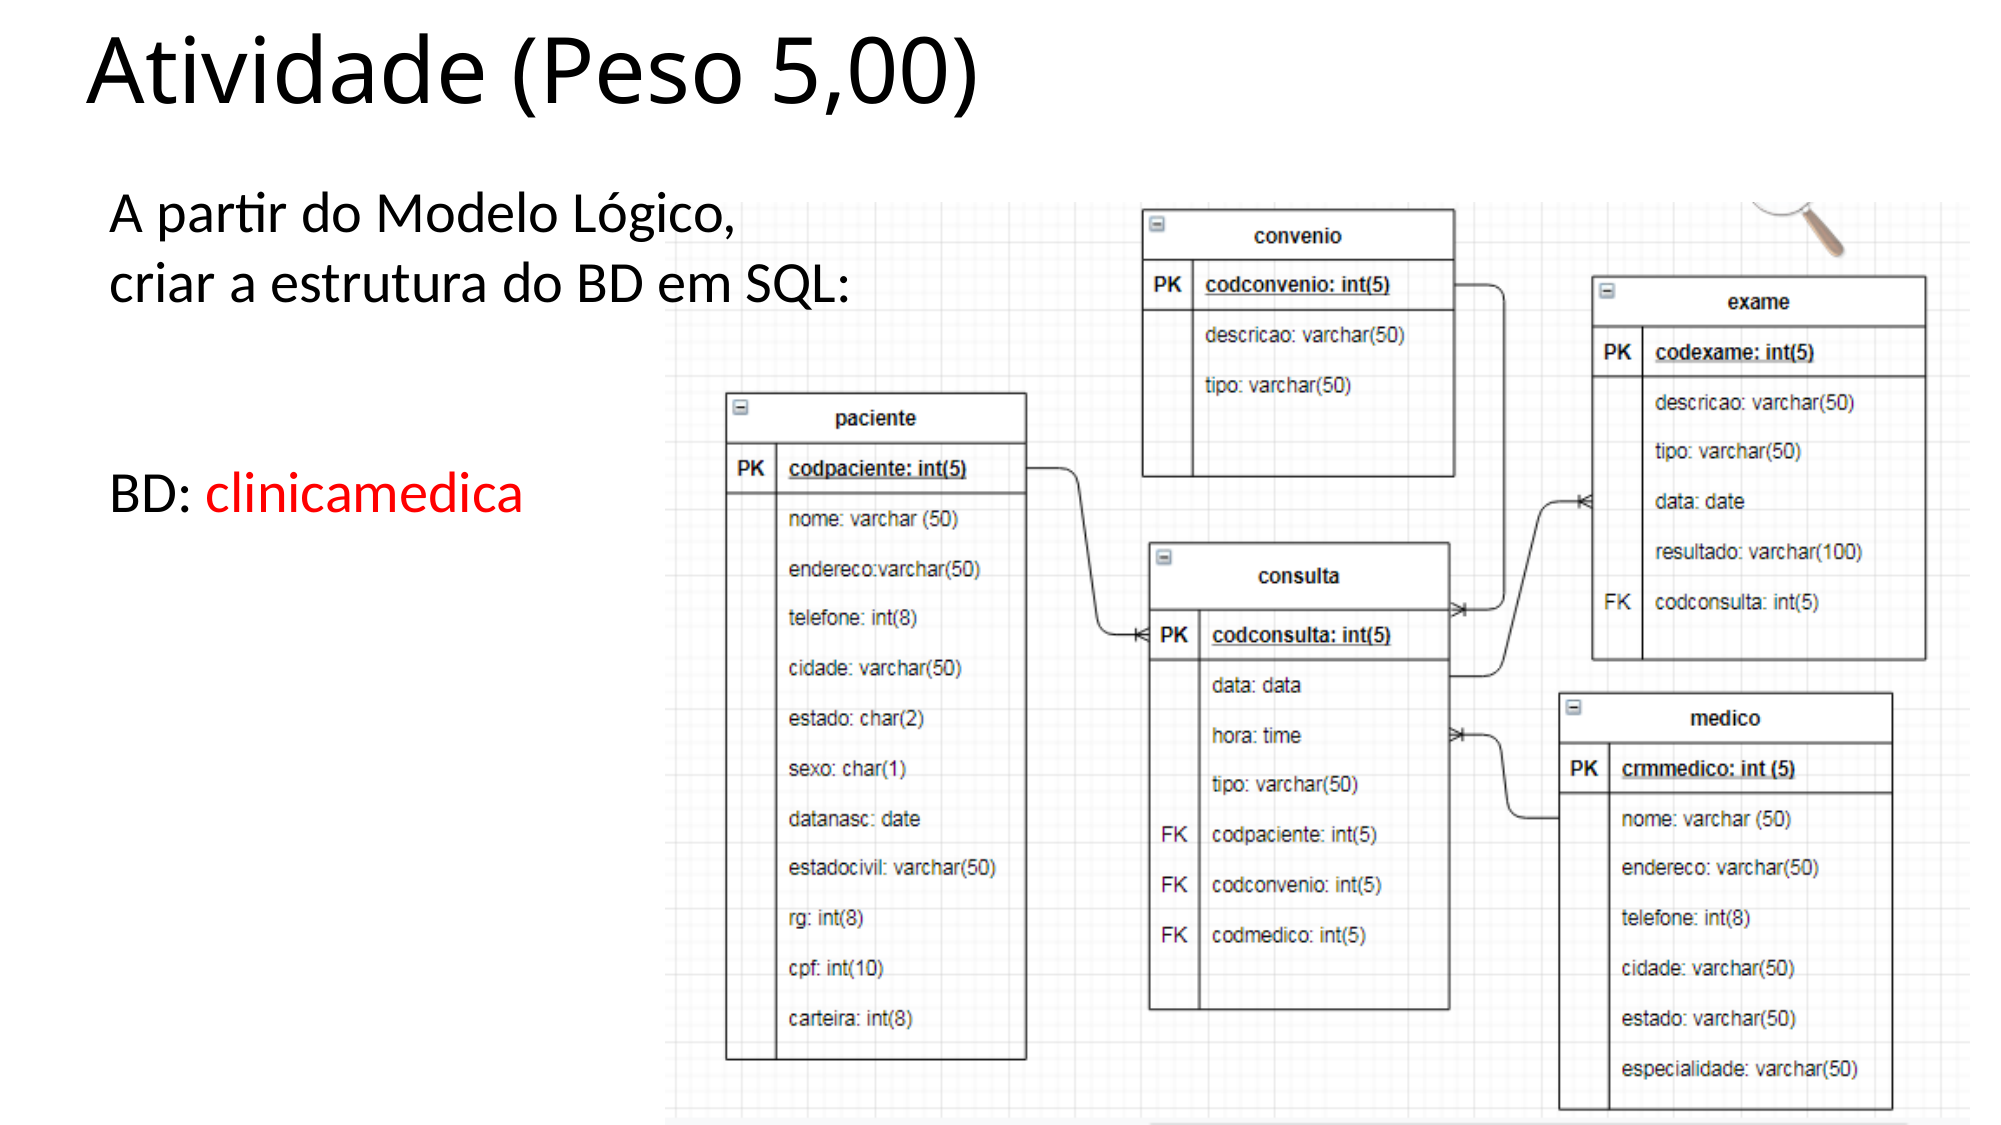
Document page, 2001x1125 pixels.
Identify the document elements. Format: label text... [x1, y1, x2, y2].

title Atividade (Peso 5,00) [71, 35, 1572, 131]
picture [665, 202, 1970, 1125]
text_box A partir do Modelo Lógico, criar a estrutura do BD em SQL: BD: clinicamedica [94, 166, 868, 532]
